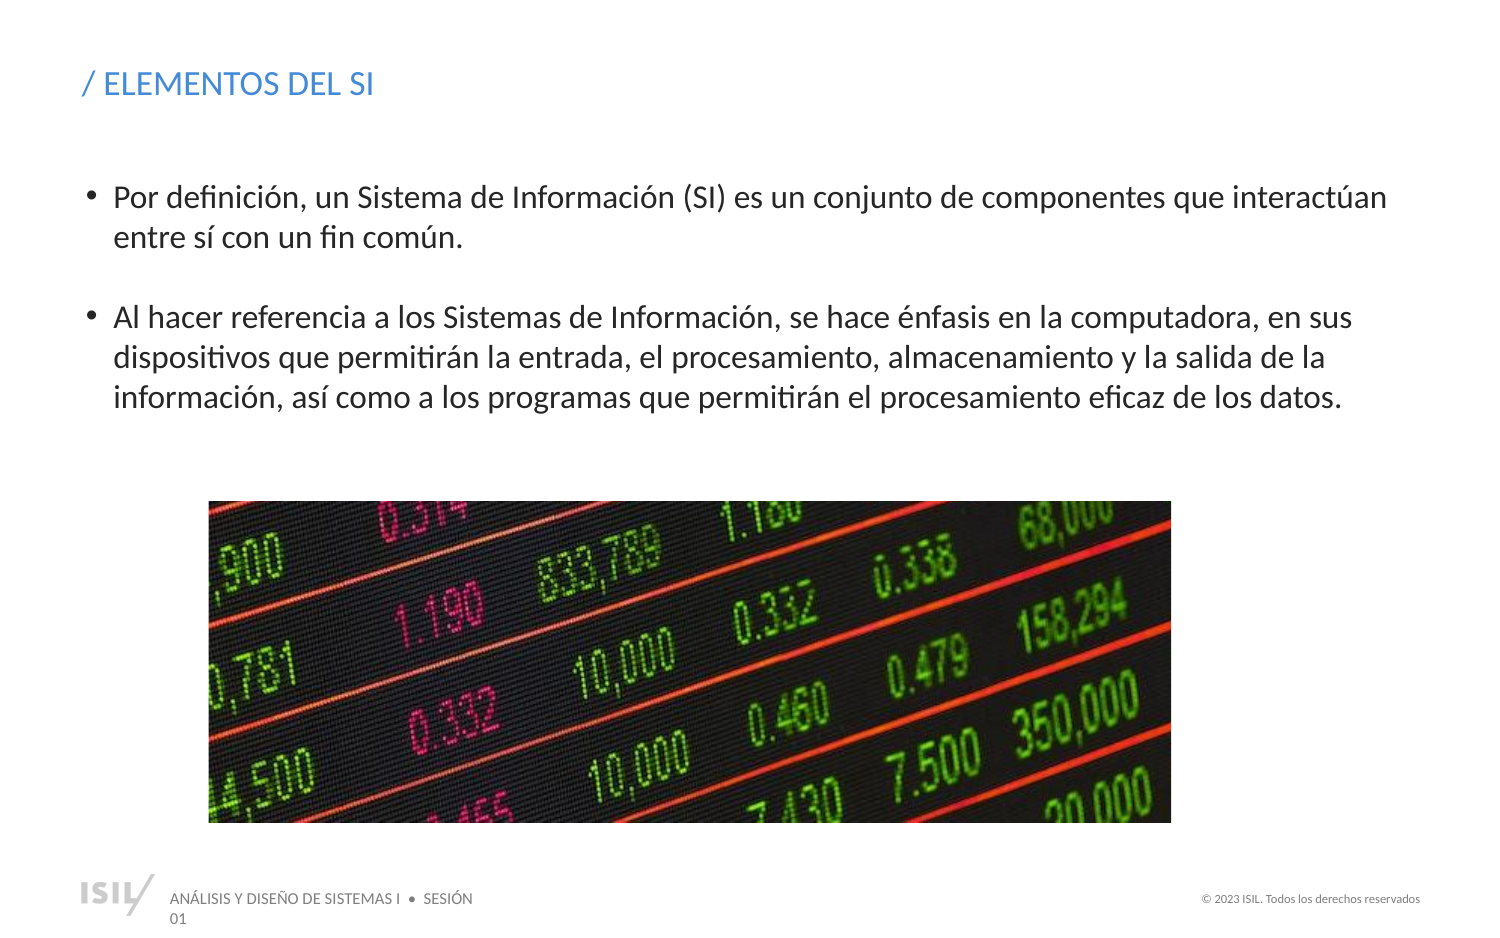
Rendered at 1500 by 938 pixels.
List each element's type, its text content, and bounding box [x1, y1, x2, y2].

text_box Por definición, un Sistema de Información (SI) es un conjunto de componentes que interactúan entre sí con un fin común. Al hacer referencia a los Sistemas de Información, se hace énfasis en la computadora, en sus dispositivos que permitirán la entrada, el procesamiento, almacenamiento y la salida de la información, así como a los programas que permitirán el procesamiento eficaz de los datos. [83, 135, 1423, 416]
picture [208, 501, 1172, 823]
text_box / ELEMENTOS DEL SI [66, 52, 1249, 111]
